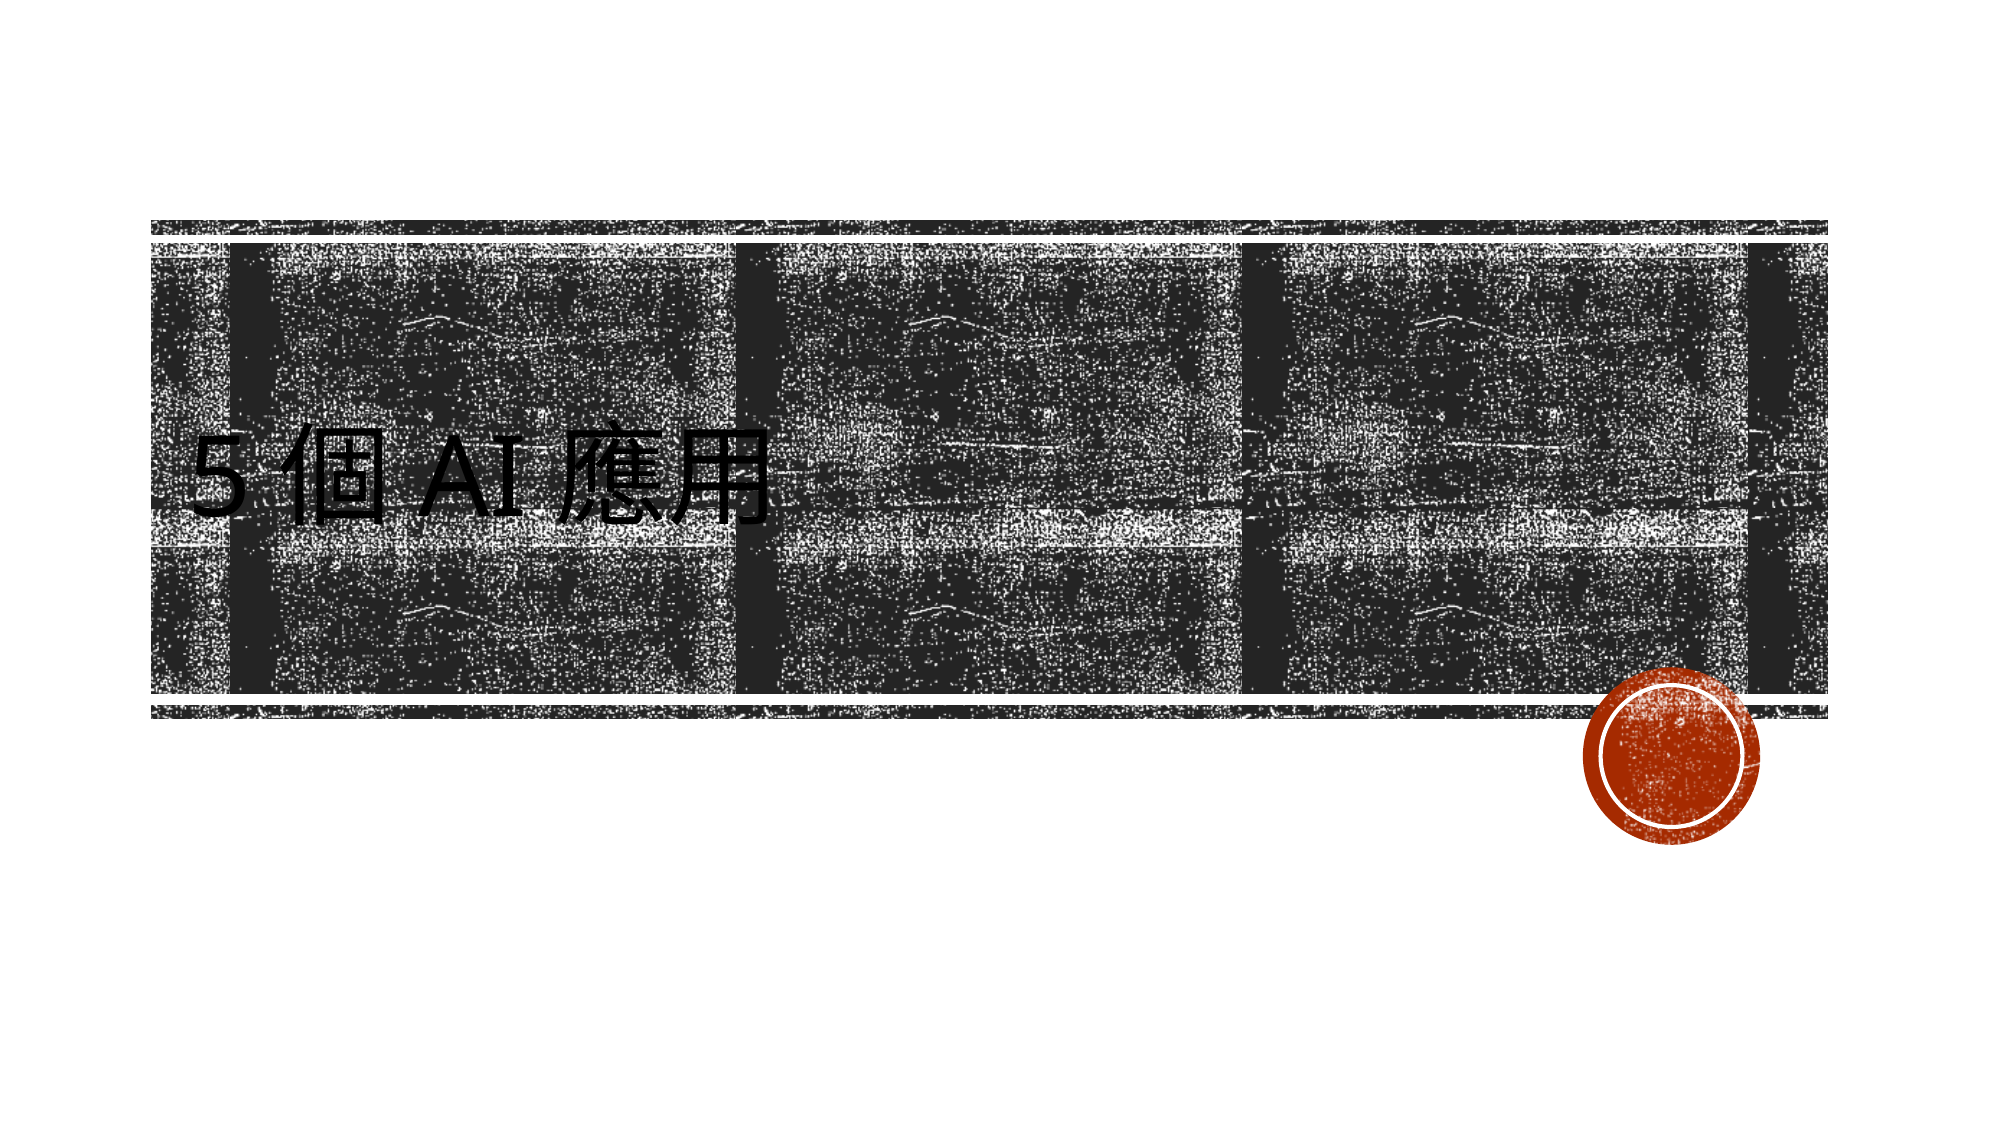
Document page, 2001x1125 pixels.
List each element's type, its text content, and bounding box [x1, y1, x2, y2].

title 5個ai應用 [172, 234, 1808, 733]
